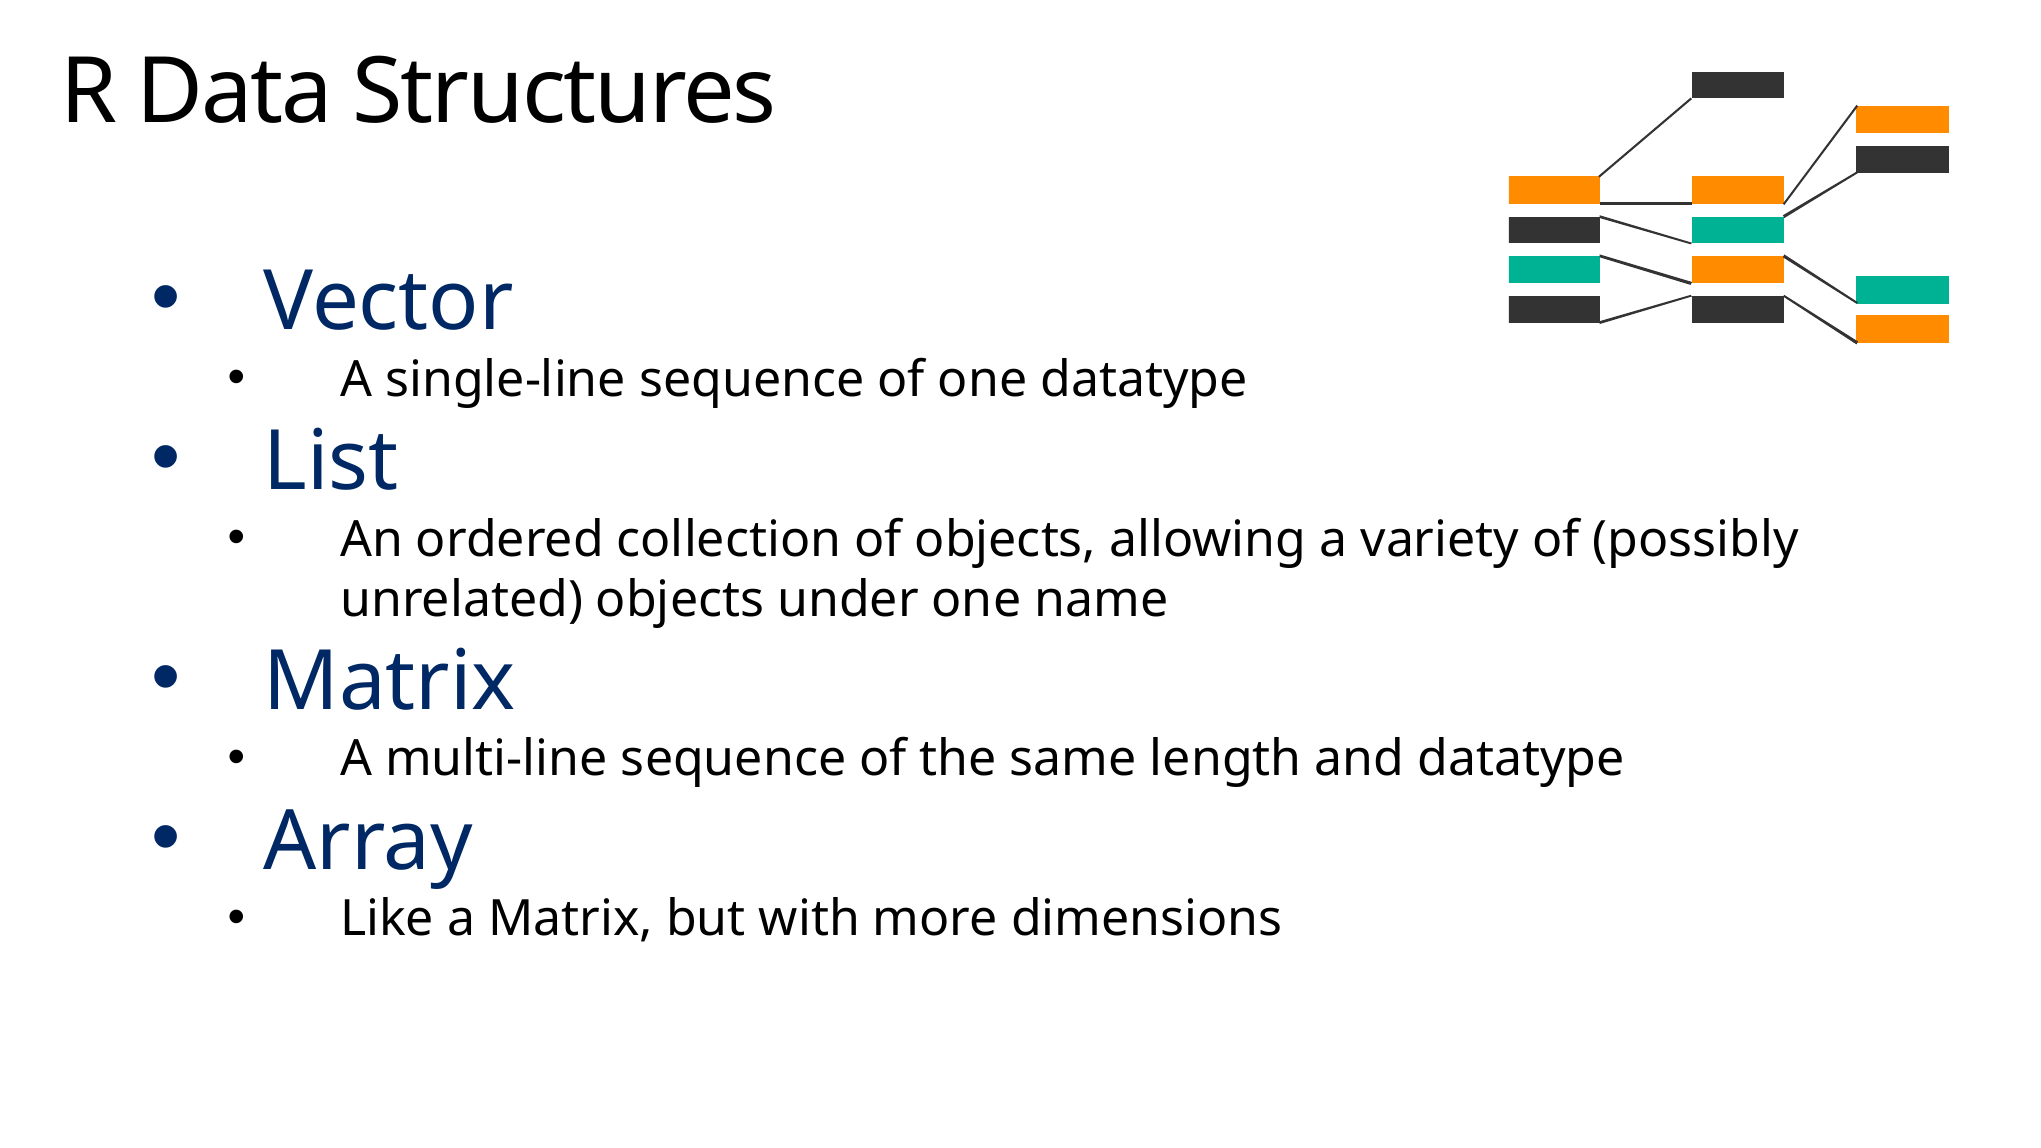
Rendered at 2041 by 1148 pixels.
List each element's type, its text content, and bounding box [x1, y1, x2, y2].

title R Data Structures [36, 28, 1951, 179]
picture [1508, 71, 1951, 346]
text_box Vector A single-line sequence of one datatype List An ordered collection of objects, allowing a variety of (possibly unrelated) objects under one name Matrix A multi-line sequence of the same length and datatype Array Like a Matrix, but with more dimensions [136, 238, 1898, 954]
